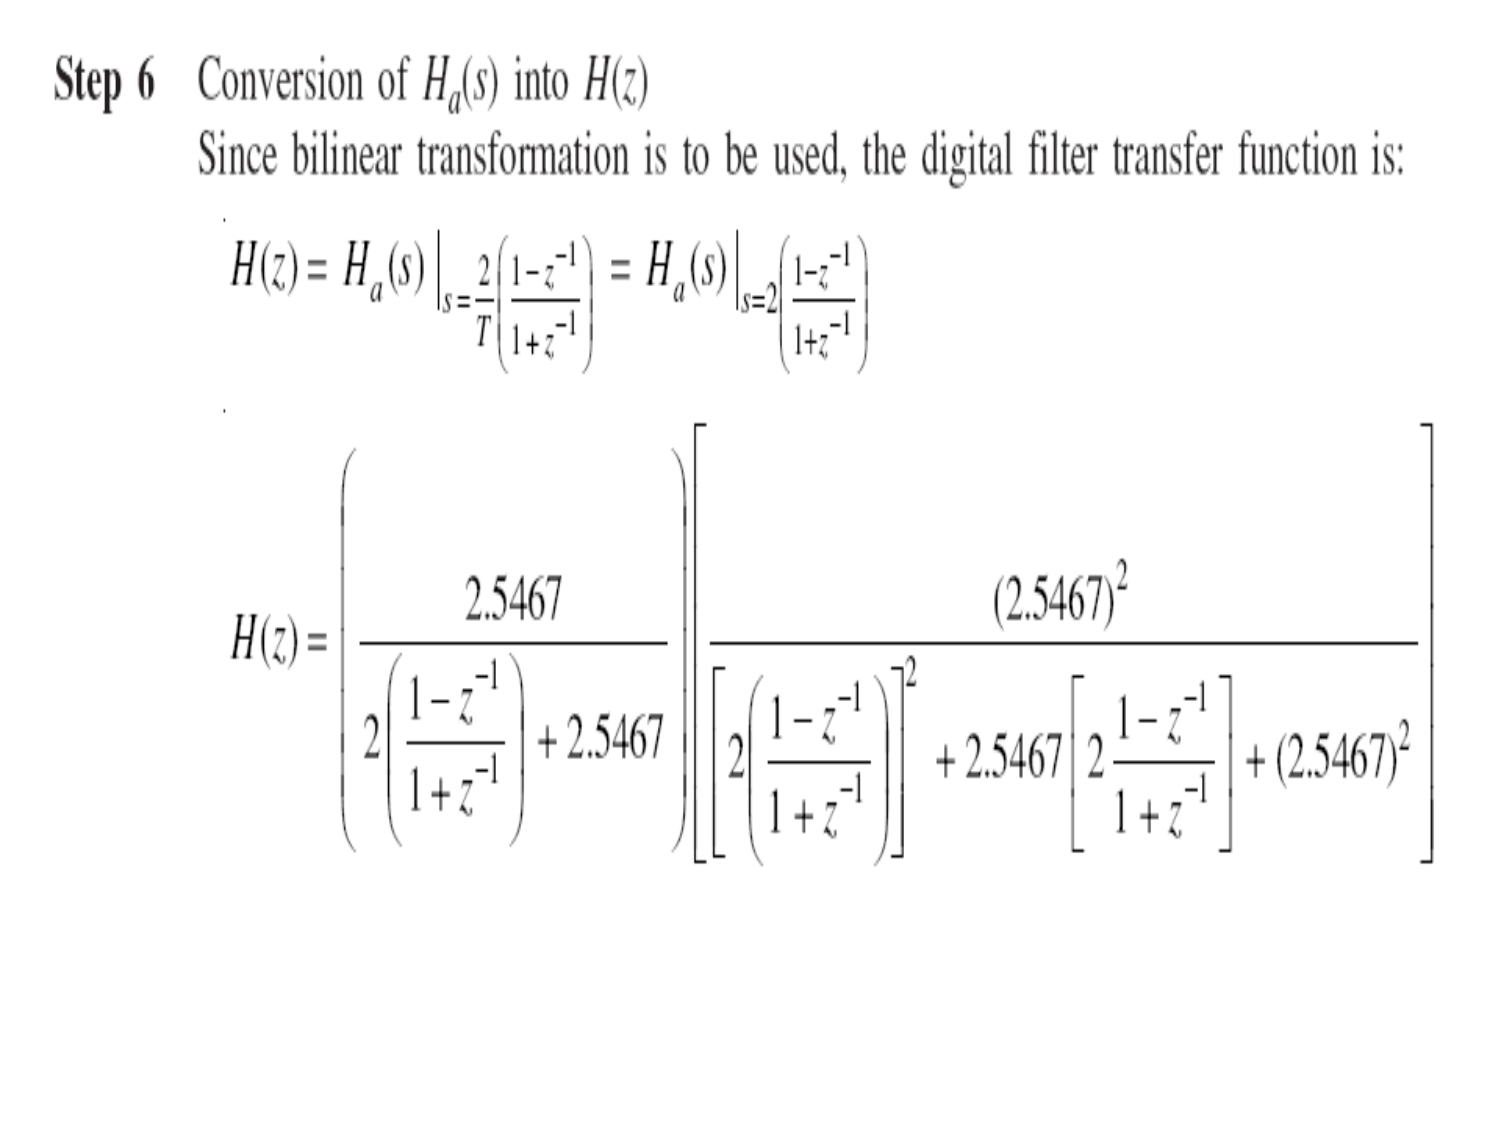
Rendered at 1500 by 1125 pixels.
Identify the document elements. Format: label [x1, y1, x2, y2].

picture [30, 37, 1470, 926]
